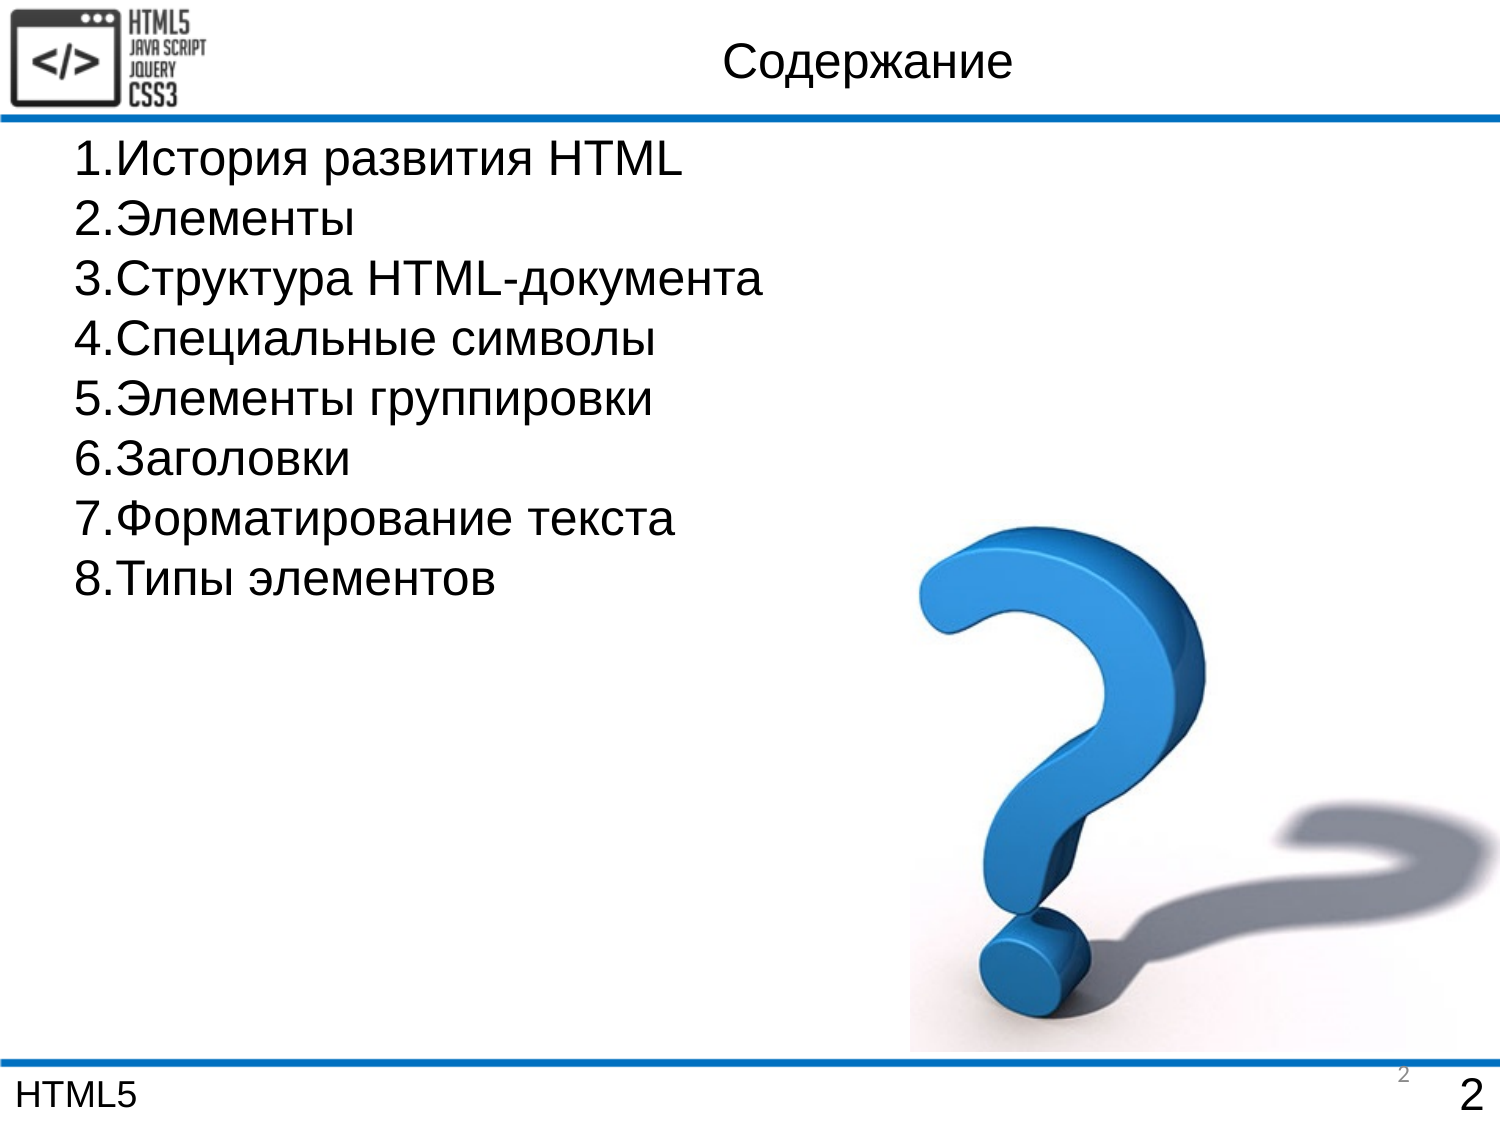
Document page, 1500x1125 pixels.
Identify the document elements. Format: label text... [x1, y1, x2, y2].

picture [0, 0, 236, 118]
text_box HTML5 [0, 1062, 1381, 1123]
text_box История развития HTML Элементы Структура HTML-документа Специальные символы Элементы группировки Заголовки Форматирование текста Типы элементов [0, 118, 1500, 613]
picture [0, 519, 1500, 1062]
text_box Содержание [236, 0, 1500, 118]
text_box 2 [1381, 1062, 1500, 1123]
